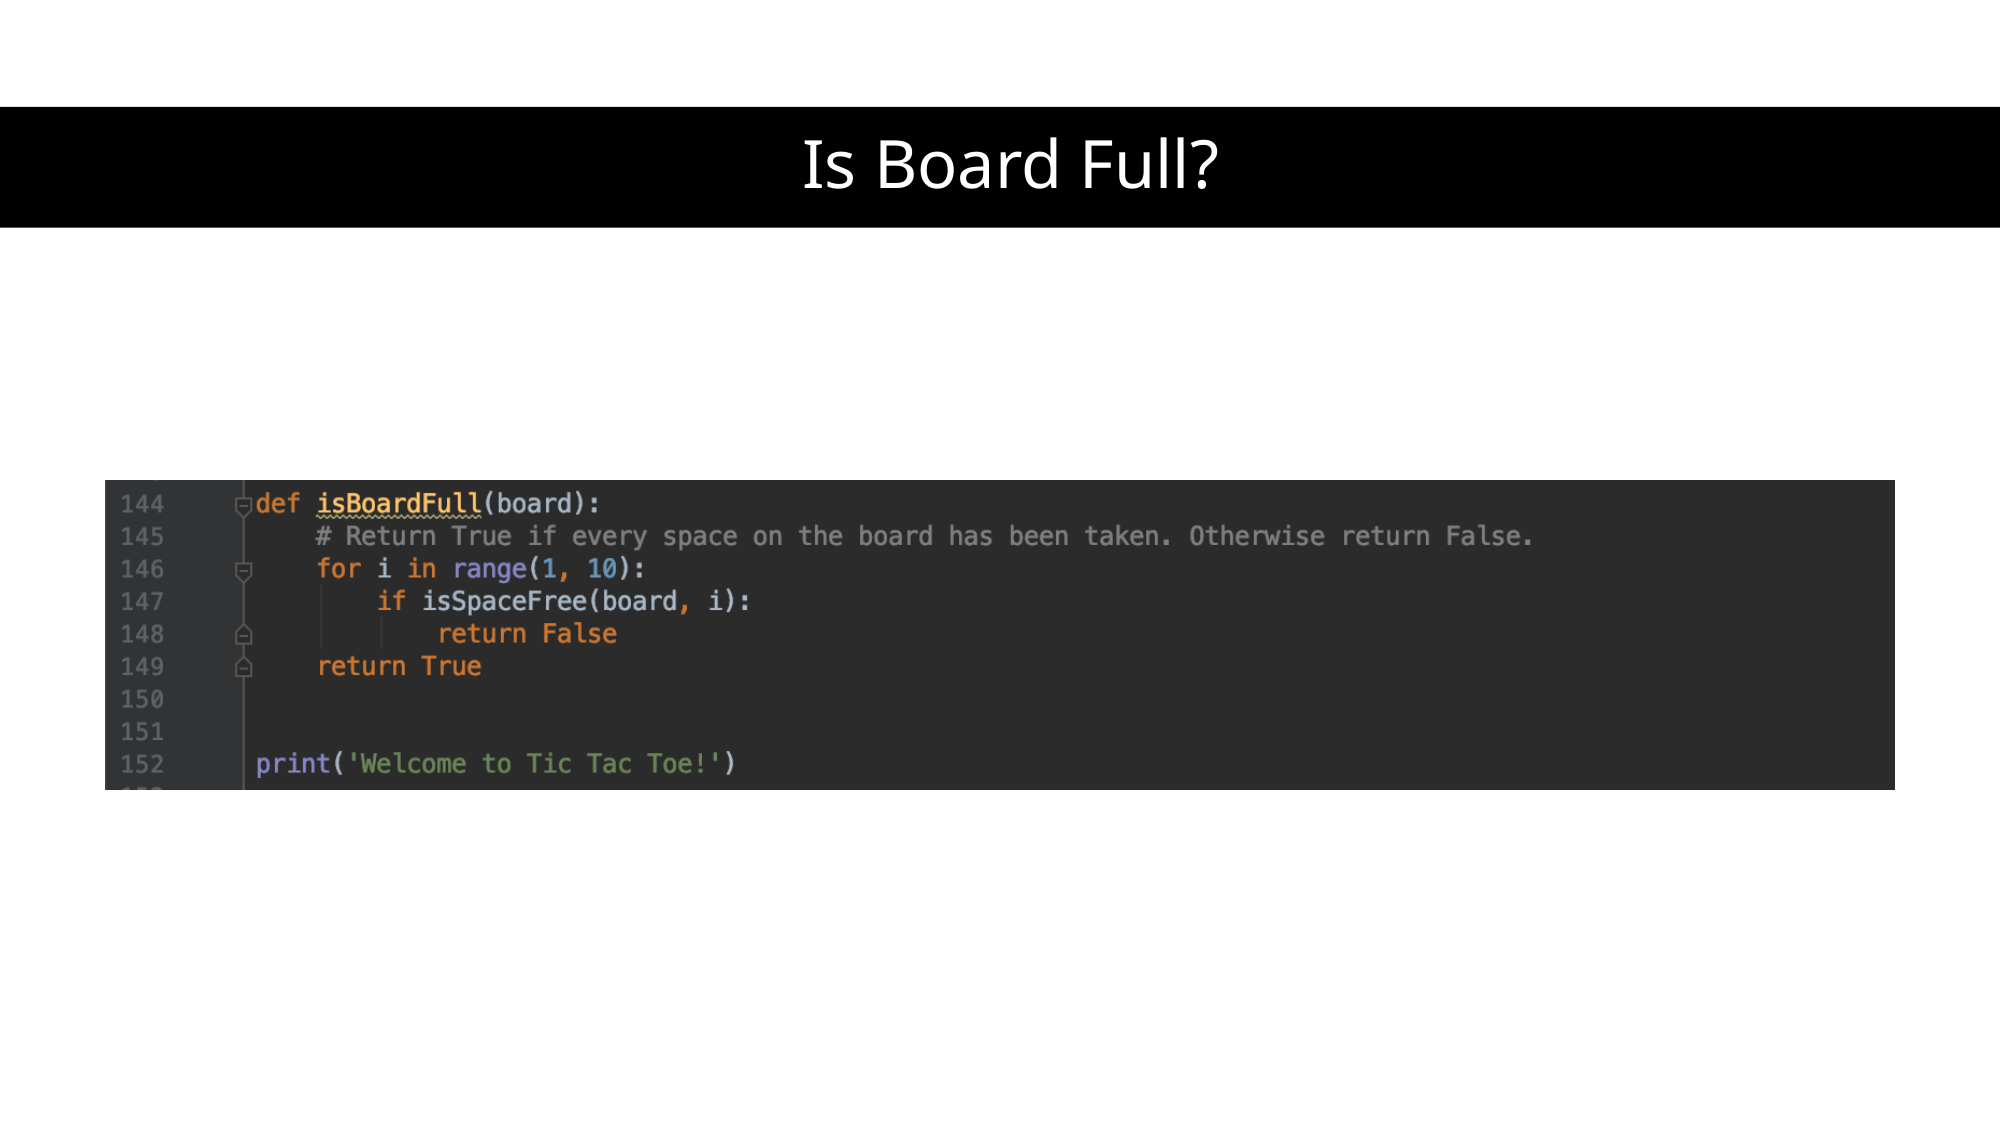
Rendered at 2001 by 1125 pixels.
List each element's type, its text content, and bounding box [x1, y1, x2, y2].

title Is Board Full? [91, 105, 1931, 228]
picture [105, 480, 1895, 790]
text_box [0, 106, 2000, 229]
